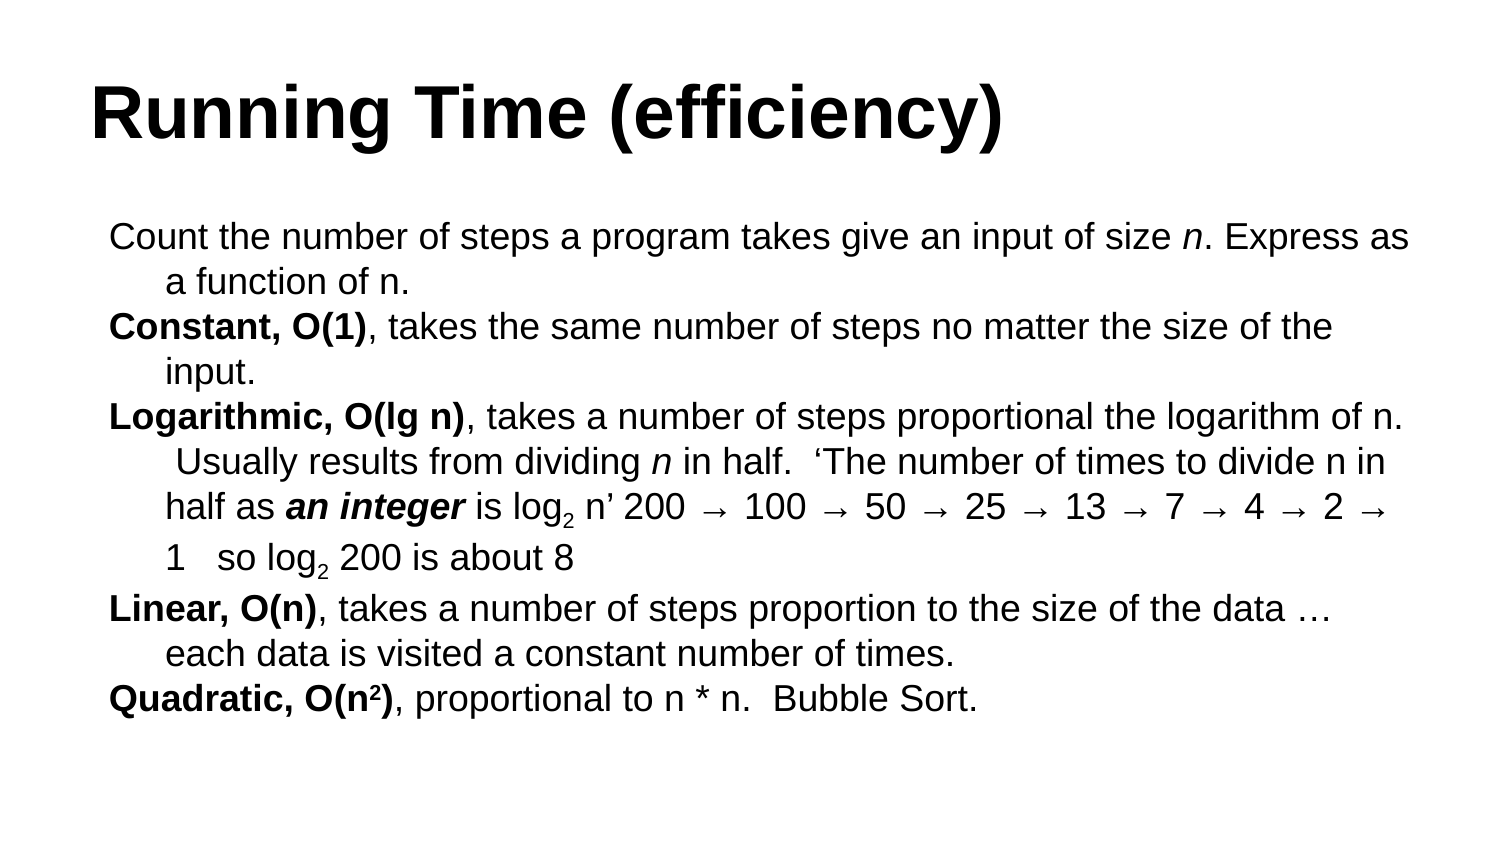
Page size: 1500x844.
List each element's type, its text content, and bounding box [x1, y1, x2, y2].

title Running Time (efficiency) [75, 28, 1425, 169]
list Count the number of steps a program takes give an input of size n. Express as a function of n. Constant, O(1), takes the same number of steps no matter the size of the input. Logarithmic, O(lg n), takes a number of steps proportional the logarithm of n. Usually results from dividing n in half. ‘The number of times to divide n in half as an integer is log2 n’ 200 → 100 → 50 → 25 → 13 → 7 → 4 → 2 → 1 so log2 200 is about 8 Linear, O(n), takes a number of steps proportion to the size of the data … each data is visited a constant number of times. Quadratic, O(n2), proportional to n * n. Bubble Sort. [75, 196, 1425, 808]
